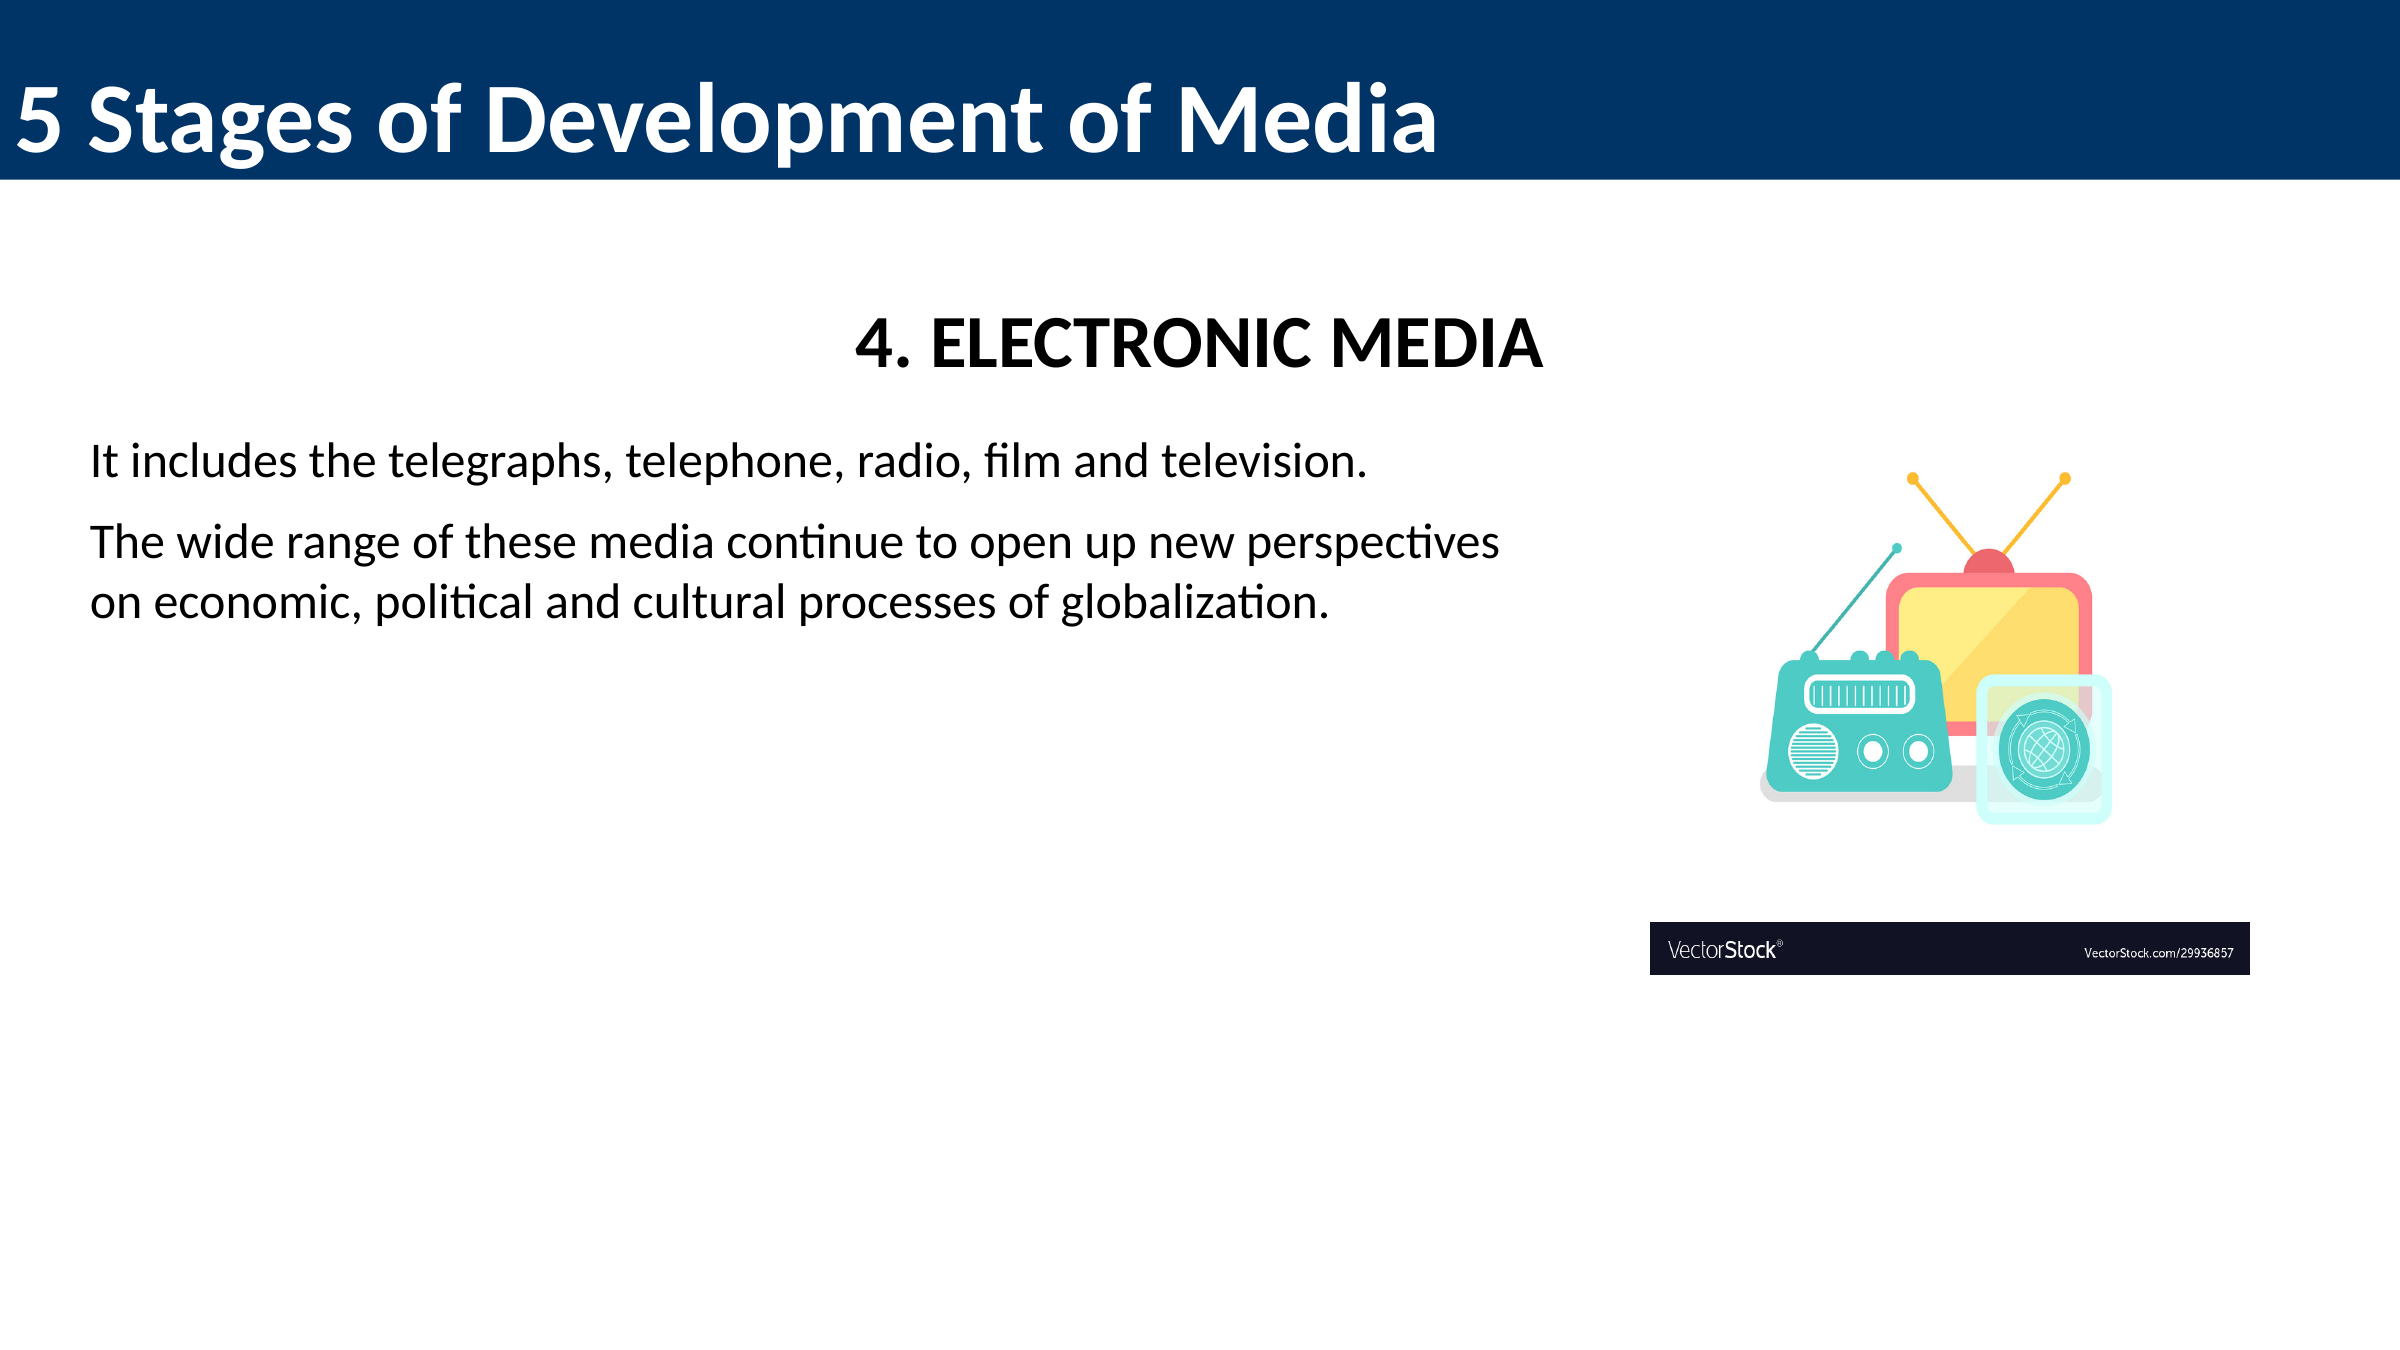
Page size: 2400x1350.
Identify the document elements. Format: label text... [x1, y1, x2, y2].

text_box 4. ELECTRONIC MEDIA [840, 239, 1560, 374]
text_box It includes the telegraphs, telephone, radio, film and television. The wide range of these media continue to open up new perspectives on economic, political and cultural processes of globalization. [74, 374, 1575, 636]
text_box 5 Stages of Development of Media [0, 0, 2400, 180]
picture [1649, 374, 2251, 976]
